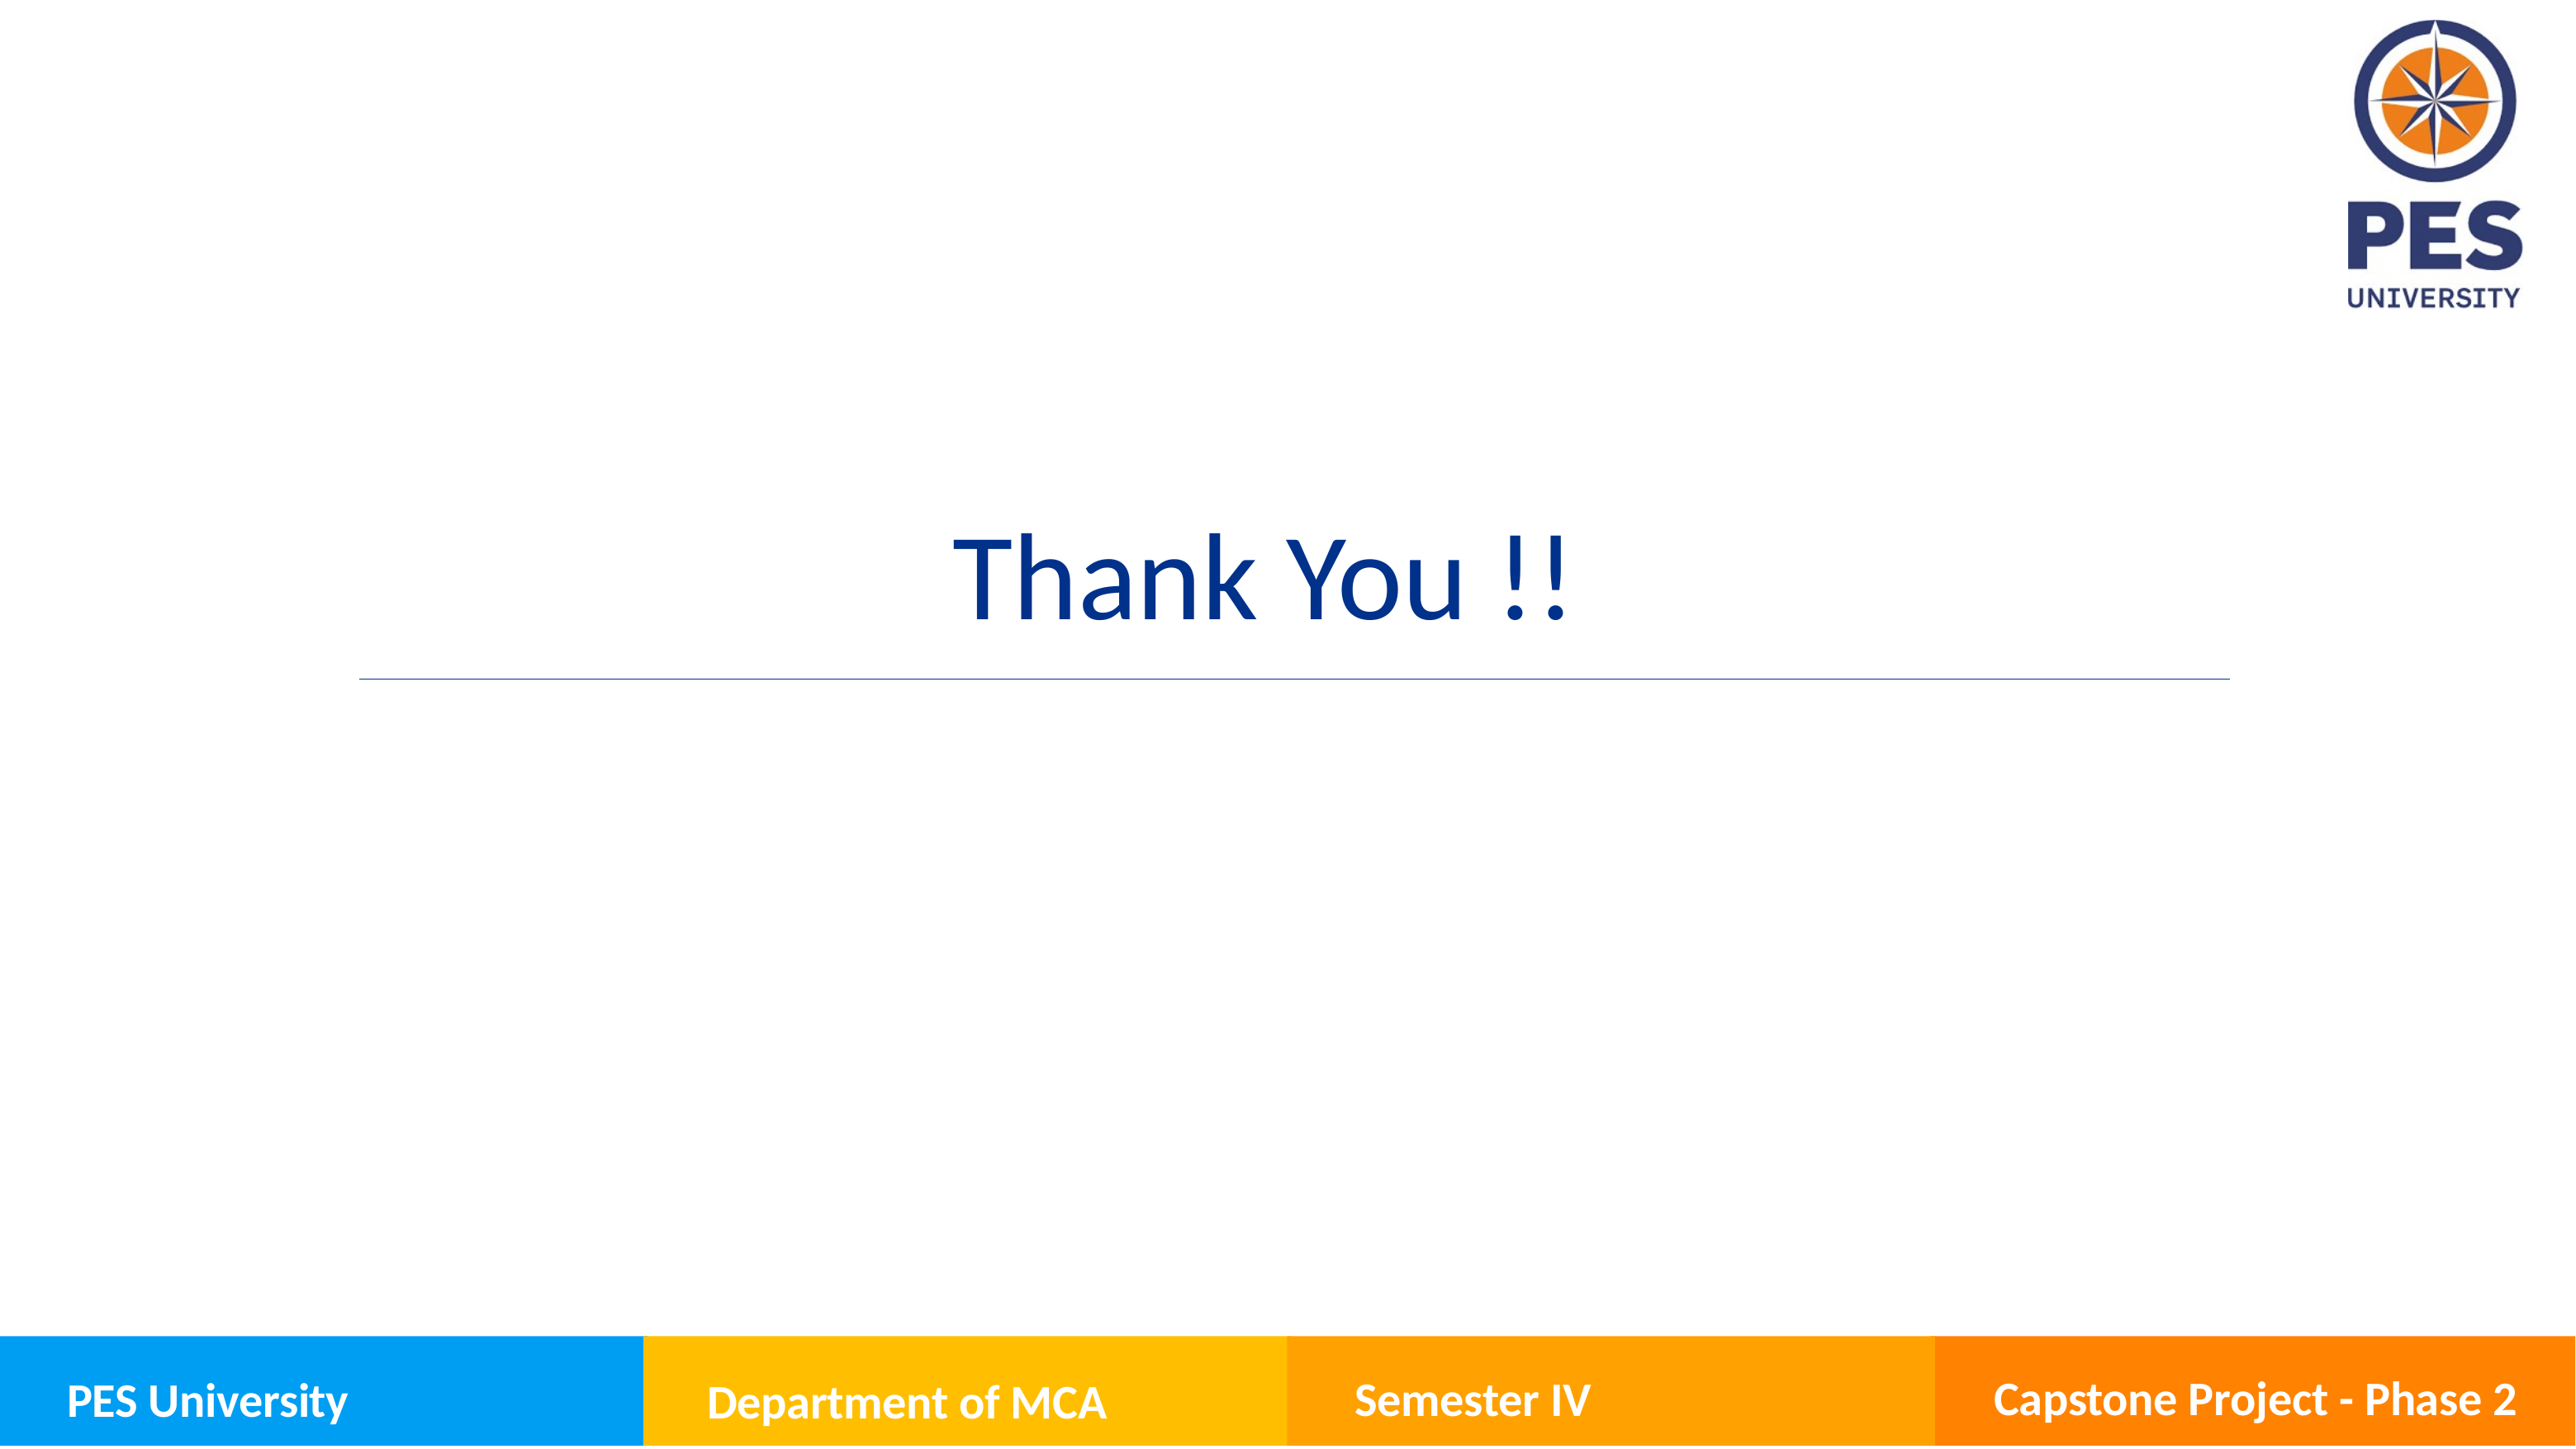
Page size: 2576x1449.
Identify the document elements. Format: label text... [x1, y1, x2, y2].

picture [2348, 20, 2523, 318]
text_box Thank You !! [260, 494, 2267, 645]
